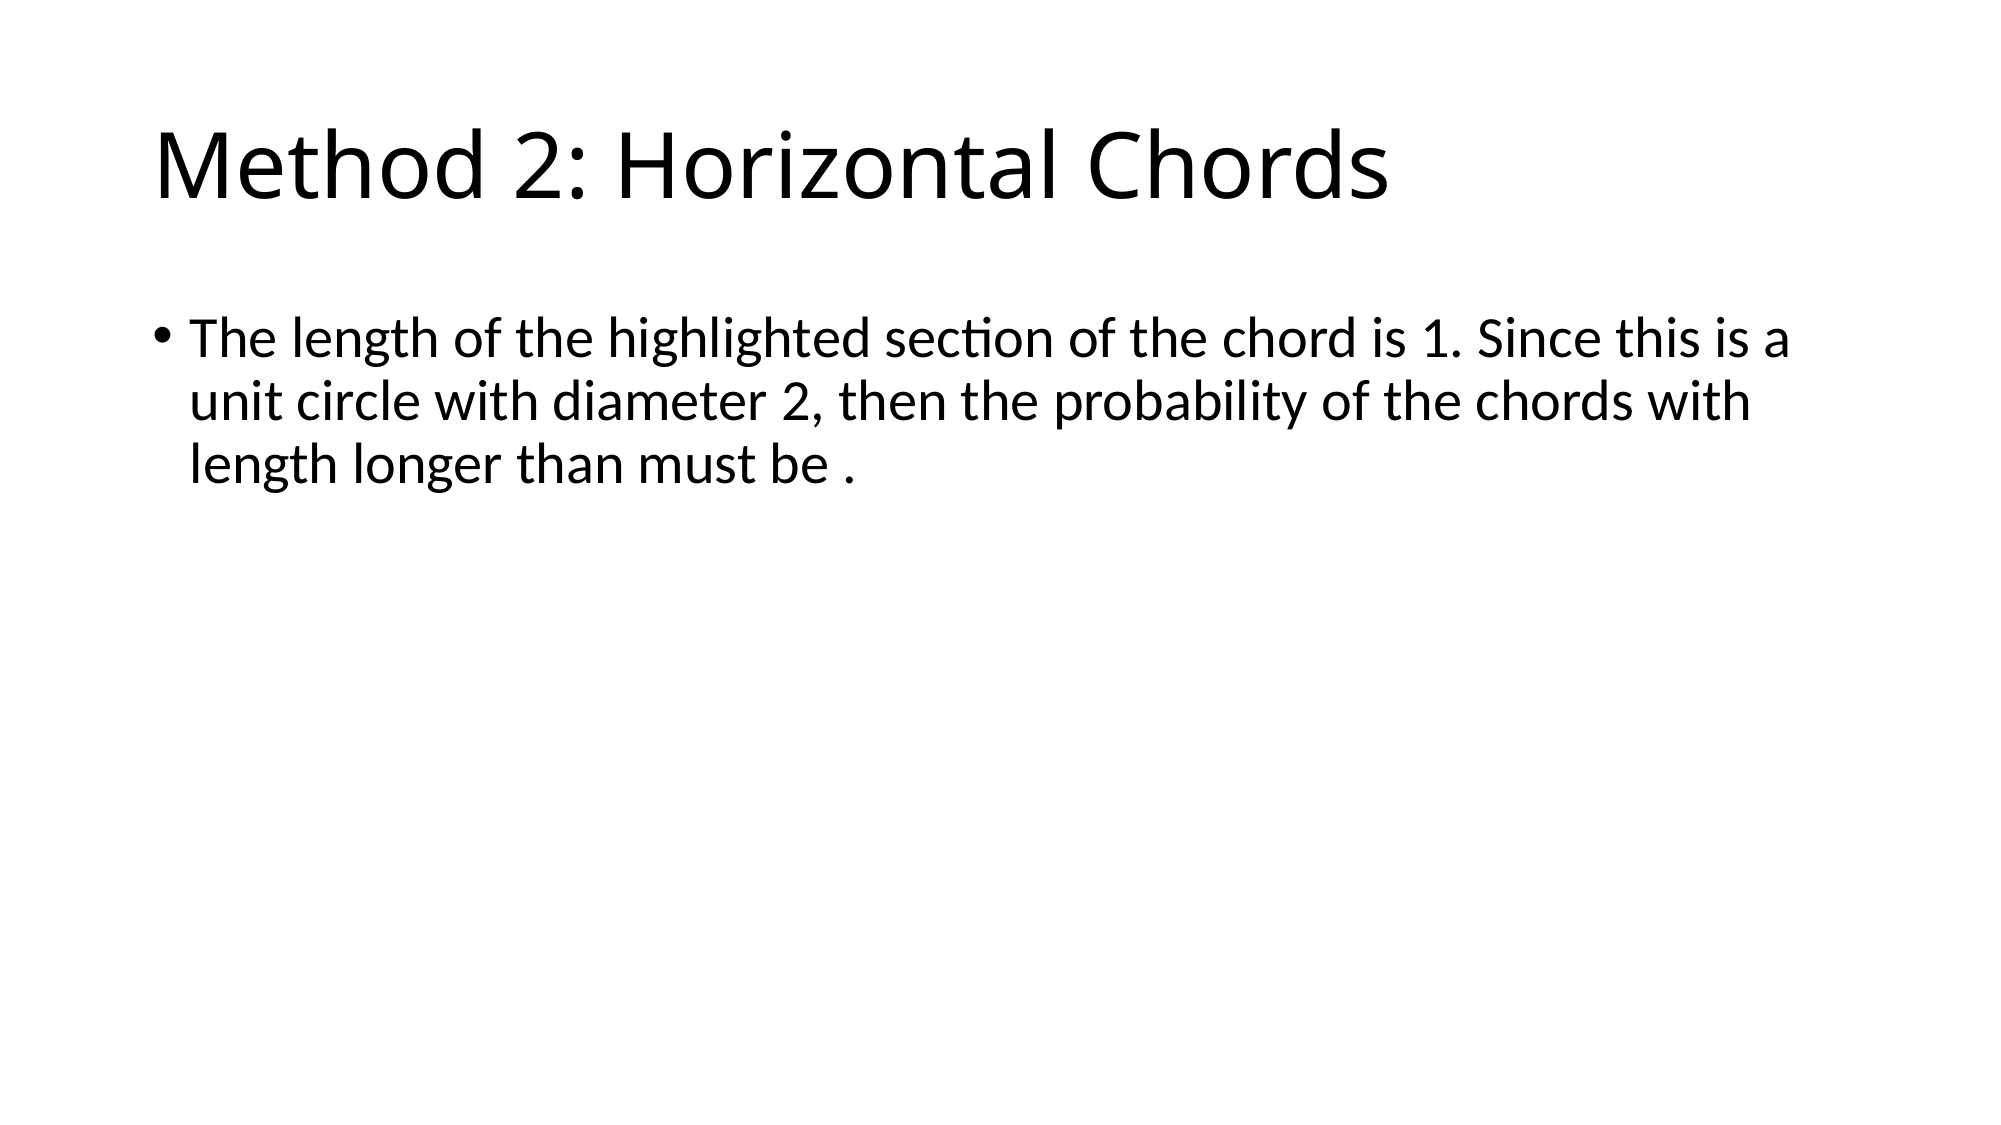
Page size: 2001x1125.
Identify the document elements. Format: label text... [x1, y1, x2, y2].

title Method 2: Horizontal Chords [137, 59, 1863, 278]
